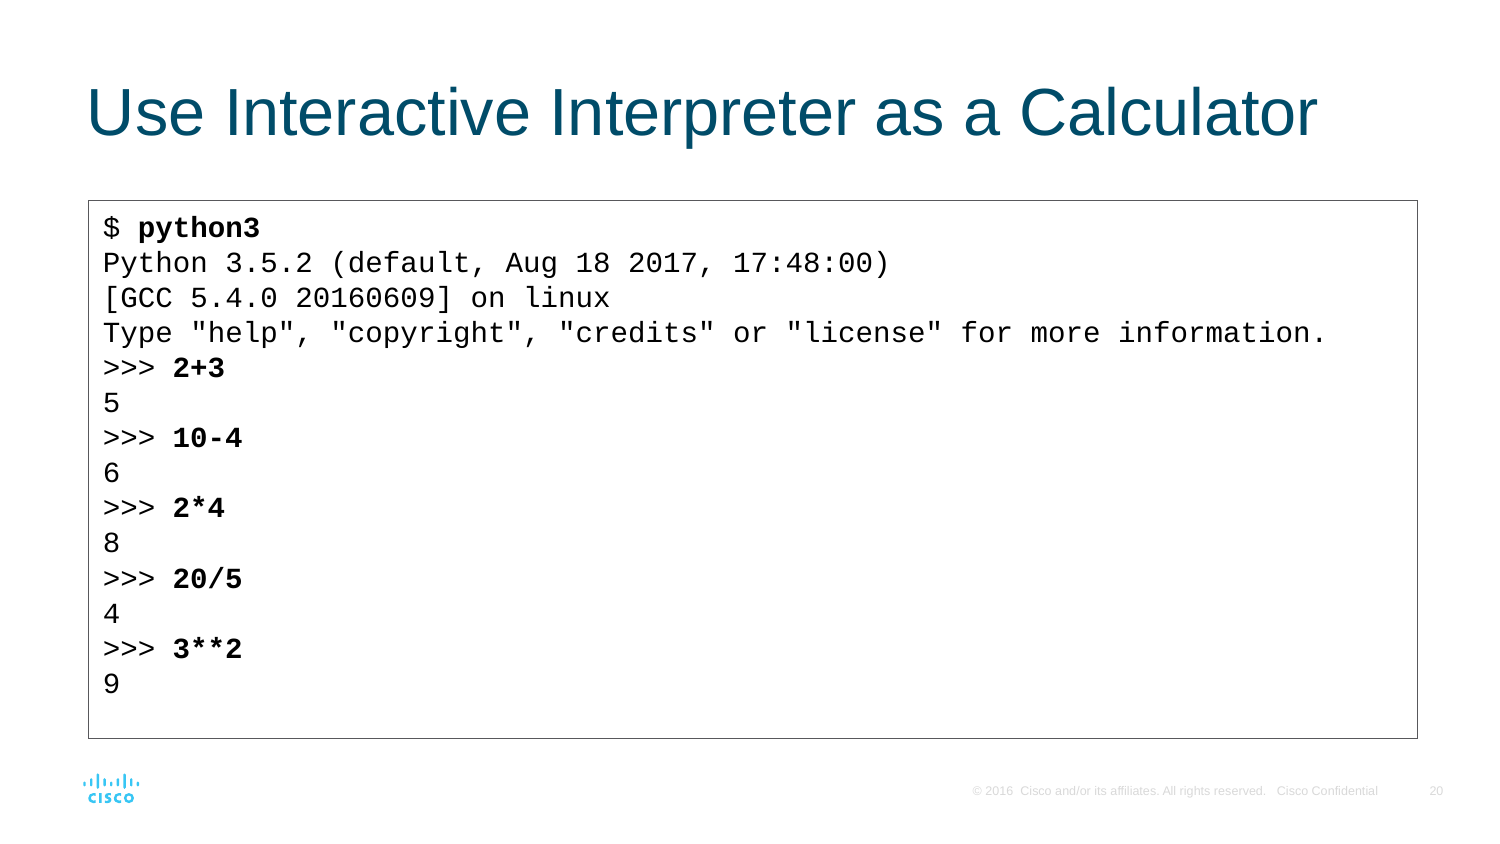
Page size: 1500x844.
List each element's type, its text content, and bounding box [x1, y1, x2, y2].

text_box $ python3 Python 3.5.2 (default, Aug 18 2017, 17:48:00) [GCC 5.4.0 20160609] on linux Type "help", "copyright", "credits" or "license" for more information. >>> 2+3 5 >>> 10-4 6 >>> 2*4 8 >>> 20/5 4 >>> 3**2 9 [88, 200, 1418, 739]
title Use Interactive Interpreter as a Calculator [71, 55, 1441, 176]
